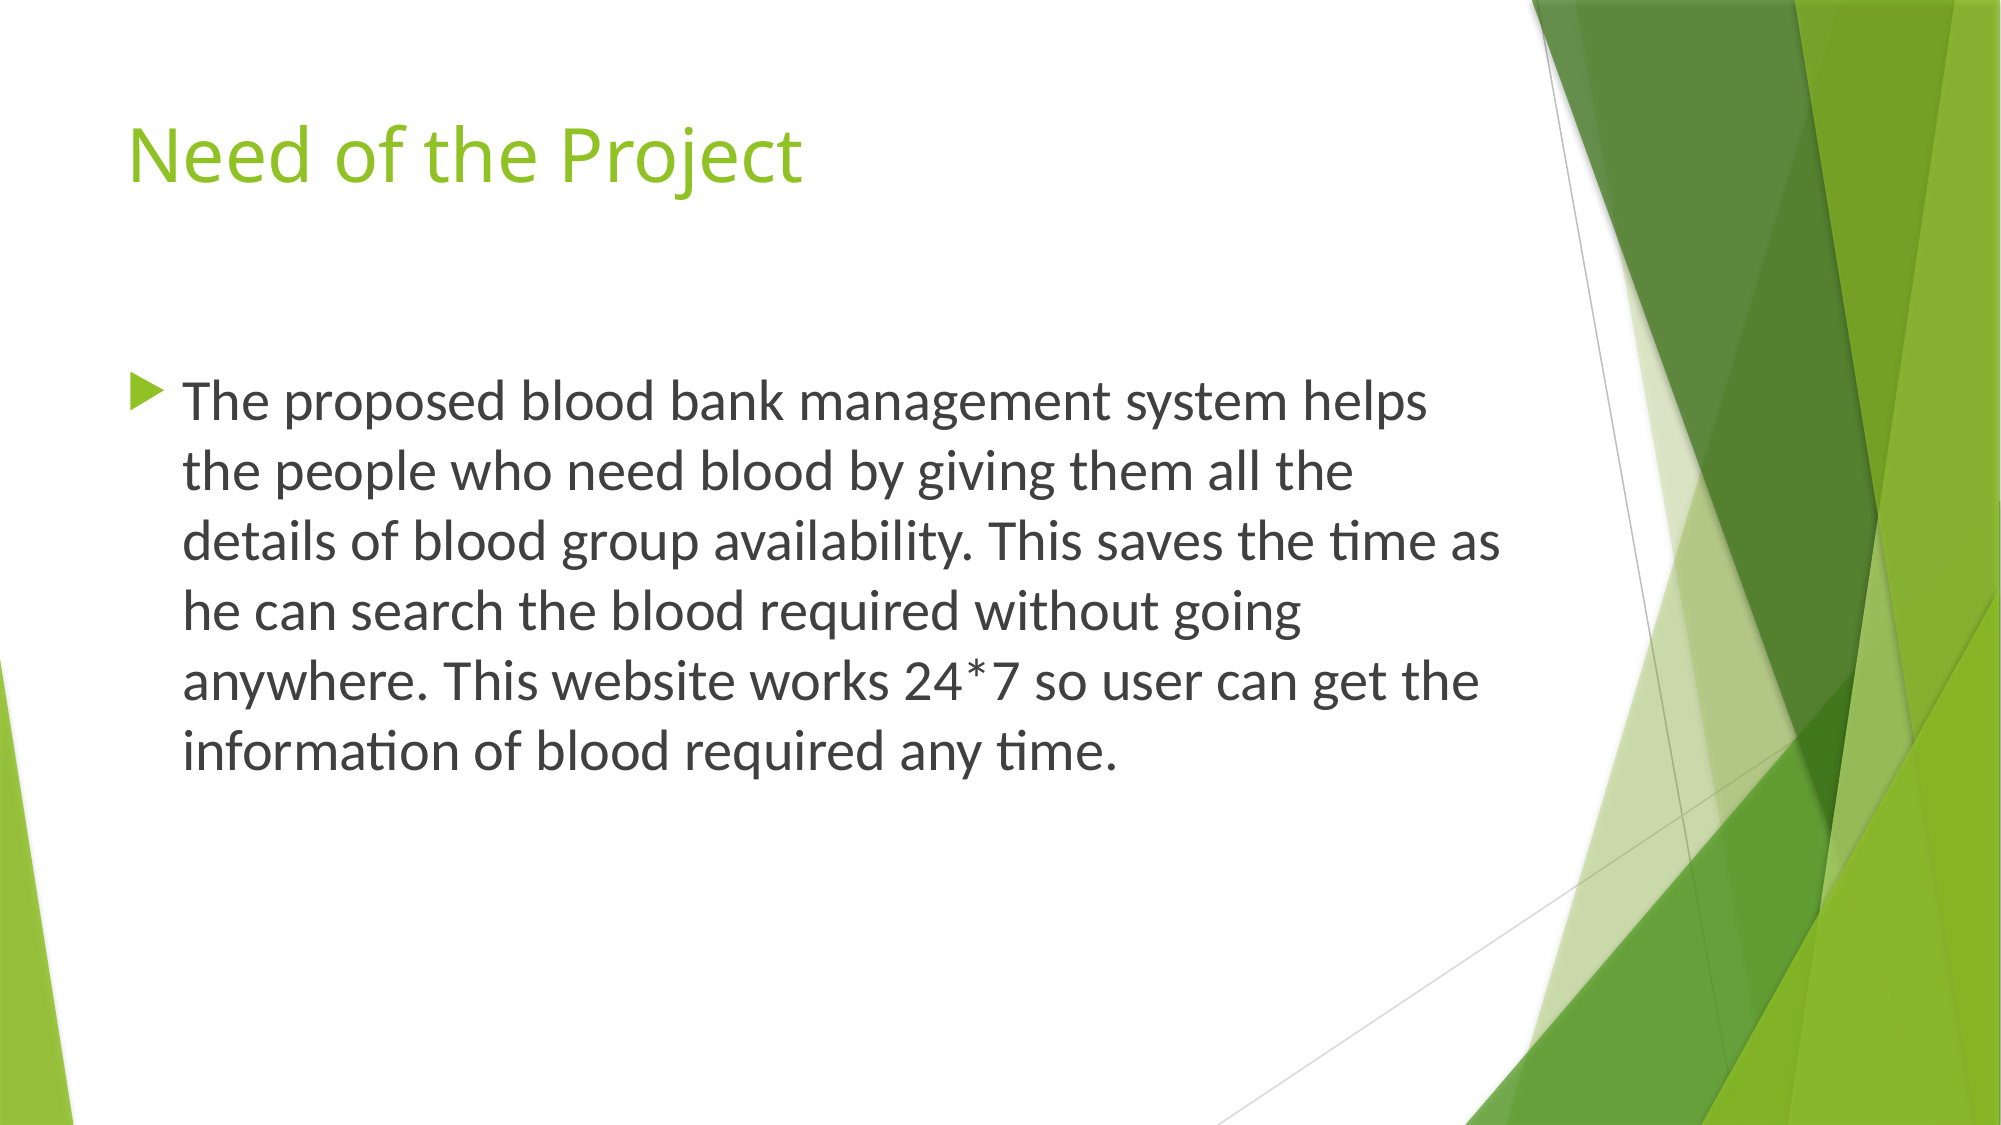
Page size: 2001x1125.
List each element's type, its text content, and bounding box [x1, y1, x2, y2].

list The proposed blood bank management system helps the people who need blood by giving them all the details of blood group availability. This saves the time as he can search the blood required without going anywhere. This website works 24*7 so user can get the information of blood required any time. [111, 354, 1522, 992]
title Need of the Project [111, 99, 1522, 317]
